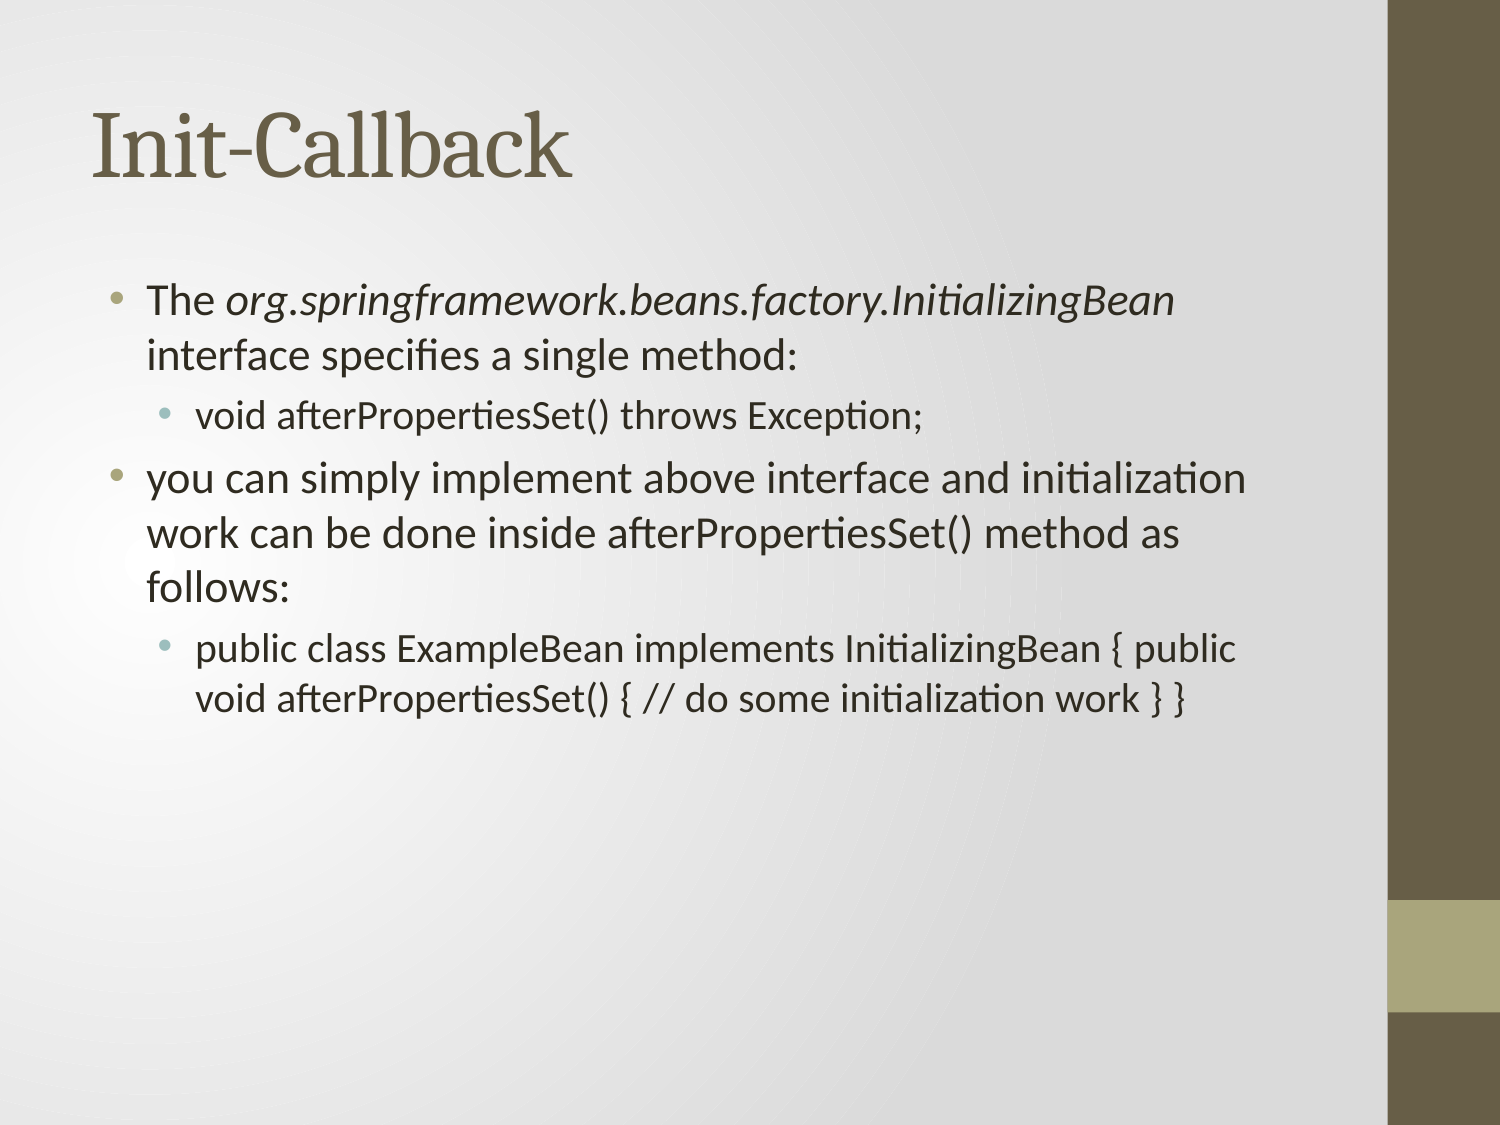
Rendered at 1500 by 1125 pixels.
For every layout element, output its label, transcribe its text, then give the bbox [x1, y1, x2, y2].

list The org.springframework.beans.factory.InitializingBean interface specifies a single method: void afterPropertiesSet() throws Exception; you can simply implement above interface and initialization work can be done inside afterPropertiesSet() method as follows: public class ExampleBean implements InitializingBean { public void afterPropertiesSet() { // do some initialization work } } [75, 262, 1325, 1050]
title Init-Callback [75, 45, 1325, 233]
